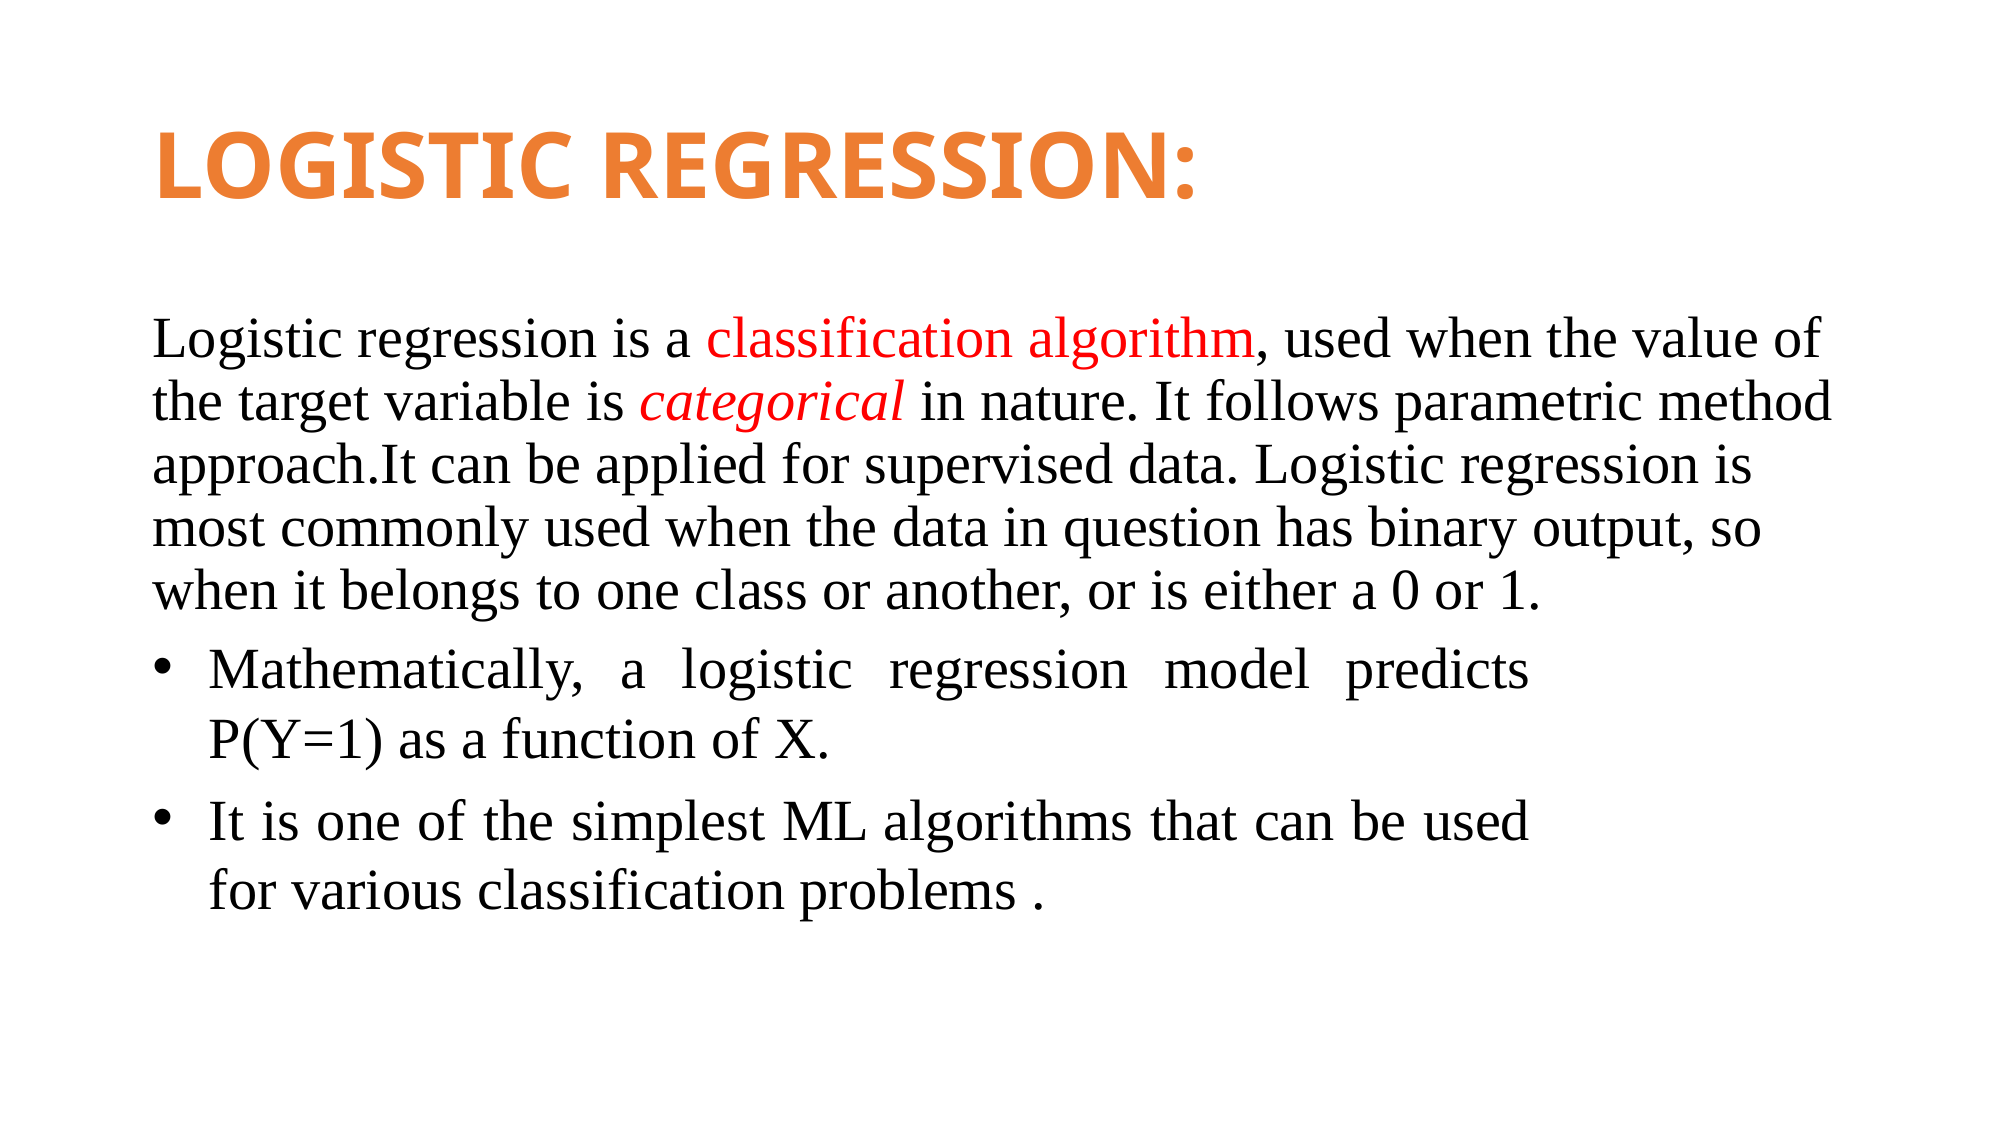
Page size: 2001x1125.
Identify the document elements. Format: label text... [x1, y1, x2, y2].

text_box Mathematically, a logistic regression model predicts P(Y=1) as a function of X. It is one of the simplest ML algorithms that can be used for various classification problems . [137, 622, 1547, 1036]
list Logistic regression is a classification algorithm, used when the value of the target variable is categorical in nature. It follows parametric method approach.It can be applied for supervised data. Logistic regression is most commonly used when the data in question has binary output, so when it belongs to one class or another, or is either a 0 or 1. [137, 299, 1863, 1014]
title LOGISTIC REGRESSION: [137, 59, 1863, 278]
